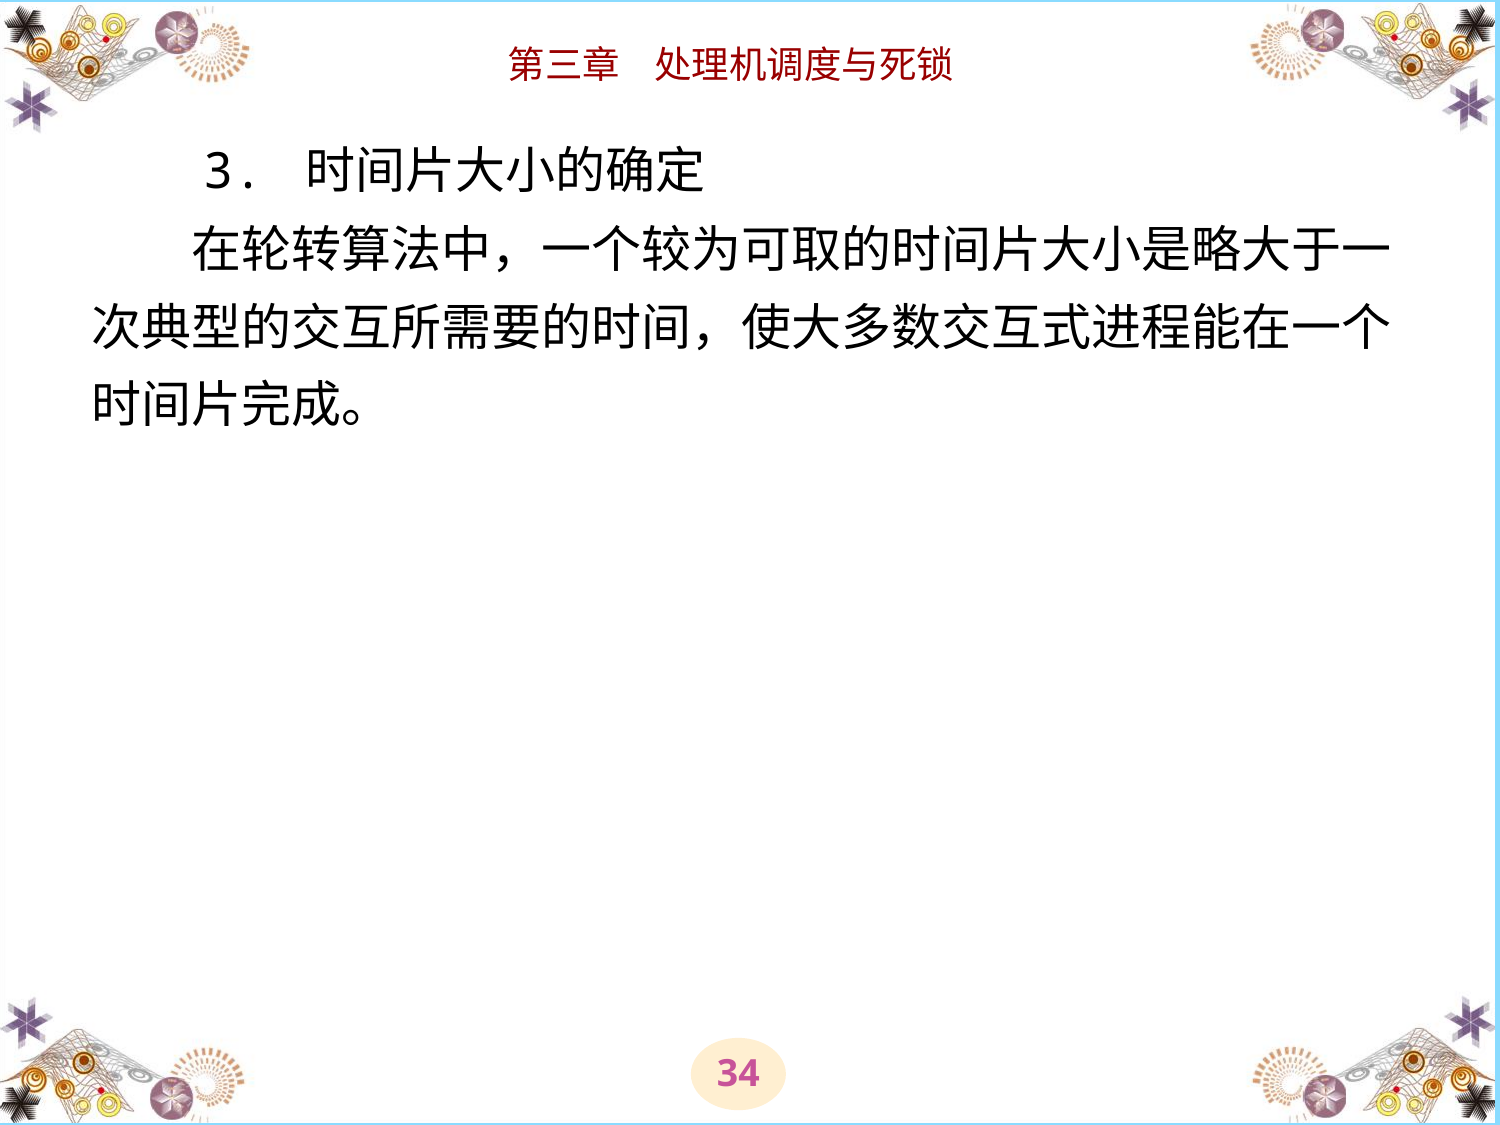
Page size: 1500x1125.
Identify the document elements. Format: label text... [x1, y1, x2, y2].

picture [0, 2, 1495, 1123]
title 3. 时间片大小的确定 在轮转算法中，一个较为可取的时间片大小是略大于一次典型的交互所需要的时间，使大多数交互式进程能在一个时间片完成。 [76, 113, 1424, 1024]
